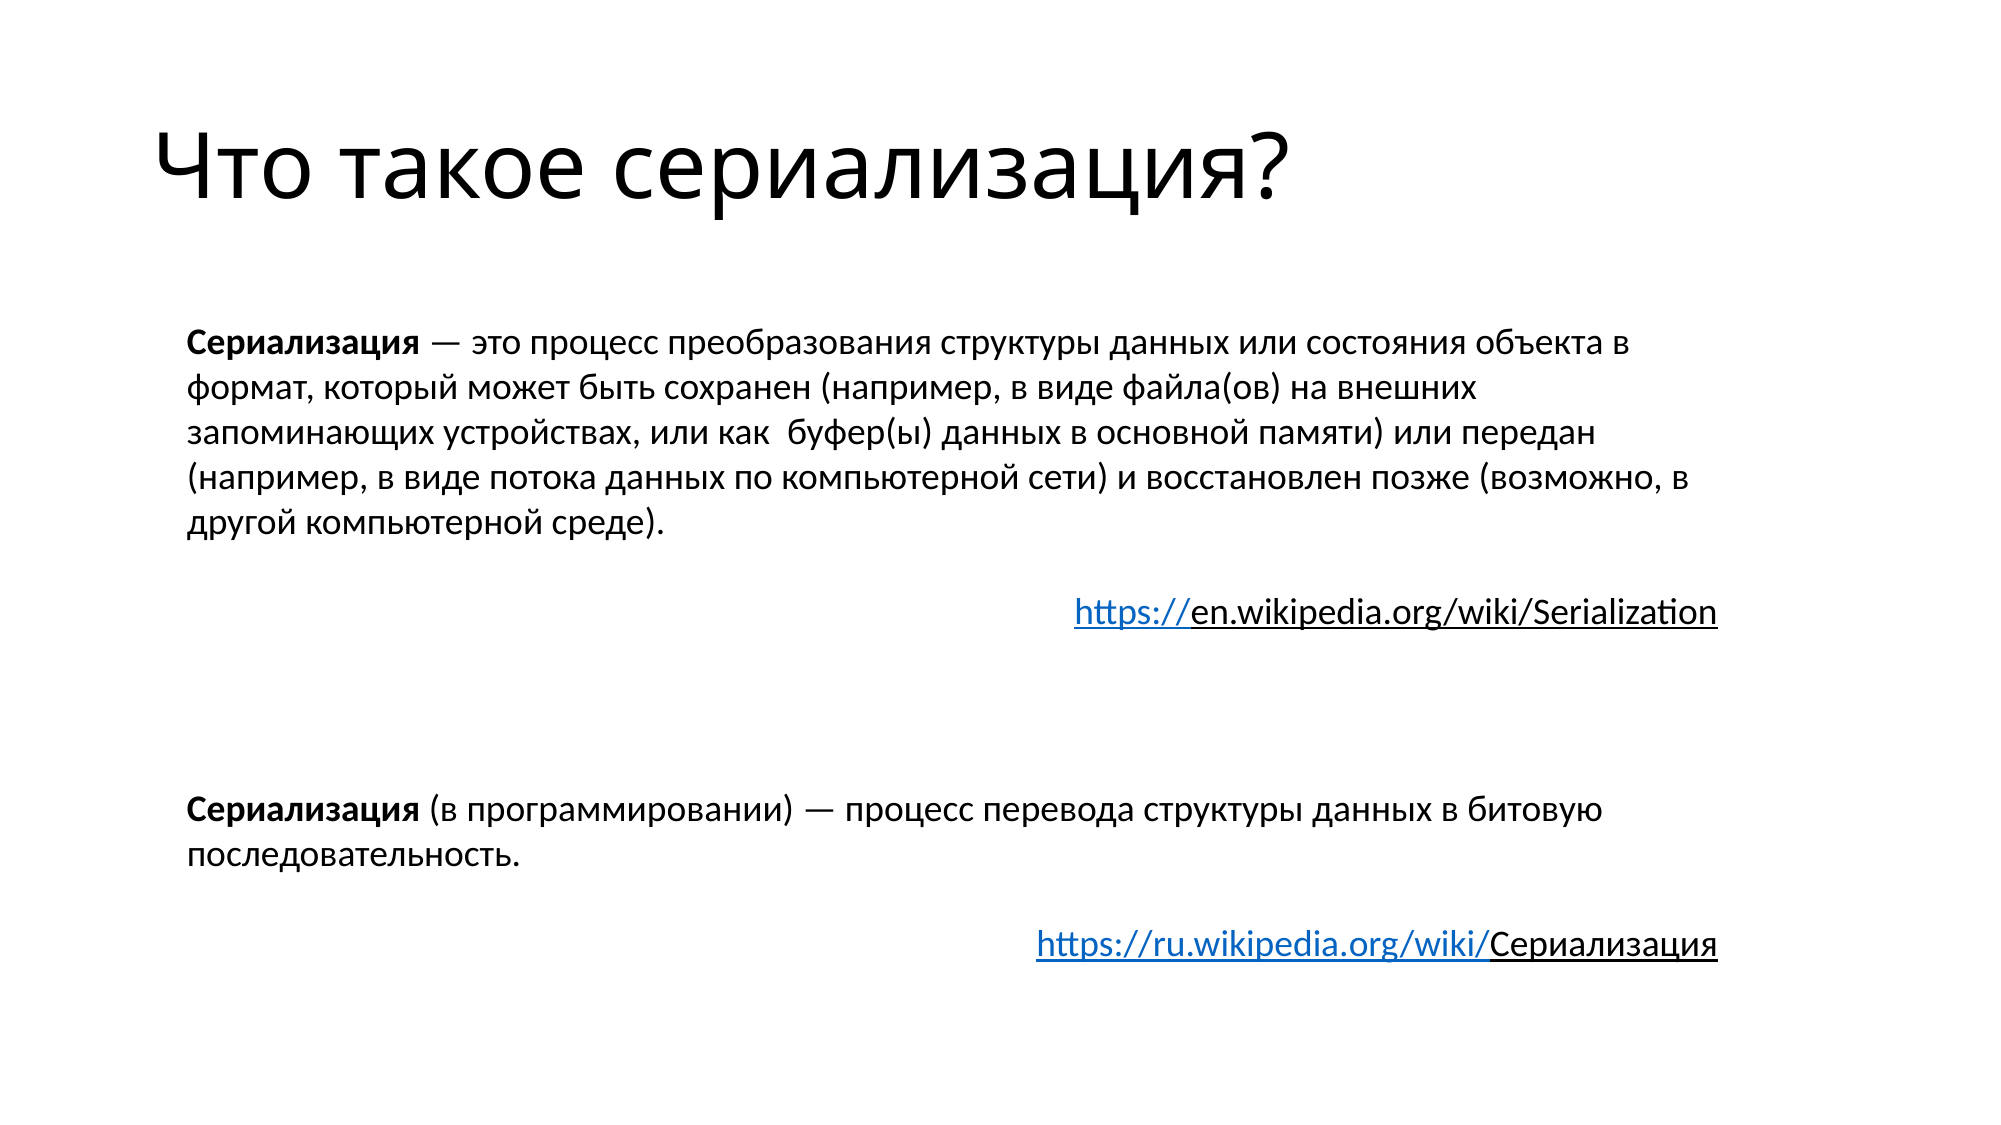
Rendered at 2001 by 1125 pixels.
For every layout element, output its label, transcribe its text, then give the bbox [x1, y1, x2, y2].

title Что такое сериализация? [137, 59, 1863, 278]
text_box Сериализация — это процесс преобразования структуры данных или состояния объекта в формат, который может быть сохранен (например, в виде файла(ов) на внешних запоминающих устройствах, или как буфер(ы) данных в основной памяти) или передан (например, в виде потока данных по компьютерной сети) и восстановлен позже (возможно, в другой компьютерной среде). https://en.wikipedia.org/wiki/Serialization [172, 309, 1742, 639]
text_box Сериализация (в программировании) — процесс перевода структуры данных в битовую последовательность. https://ru.wikipedia.org/wiki/Сериализация [172, 776, 1742, 972]
